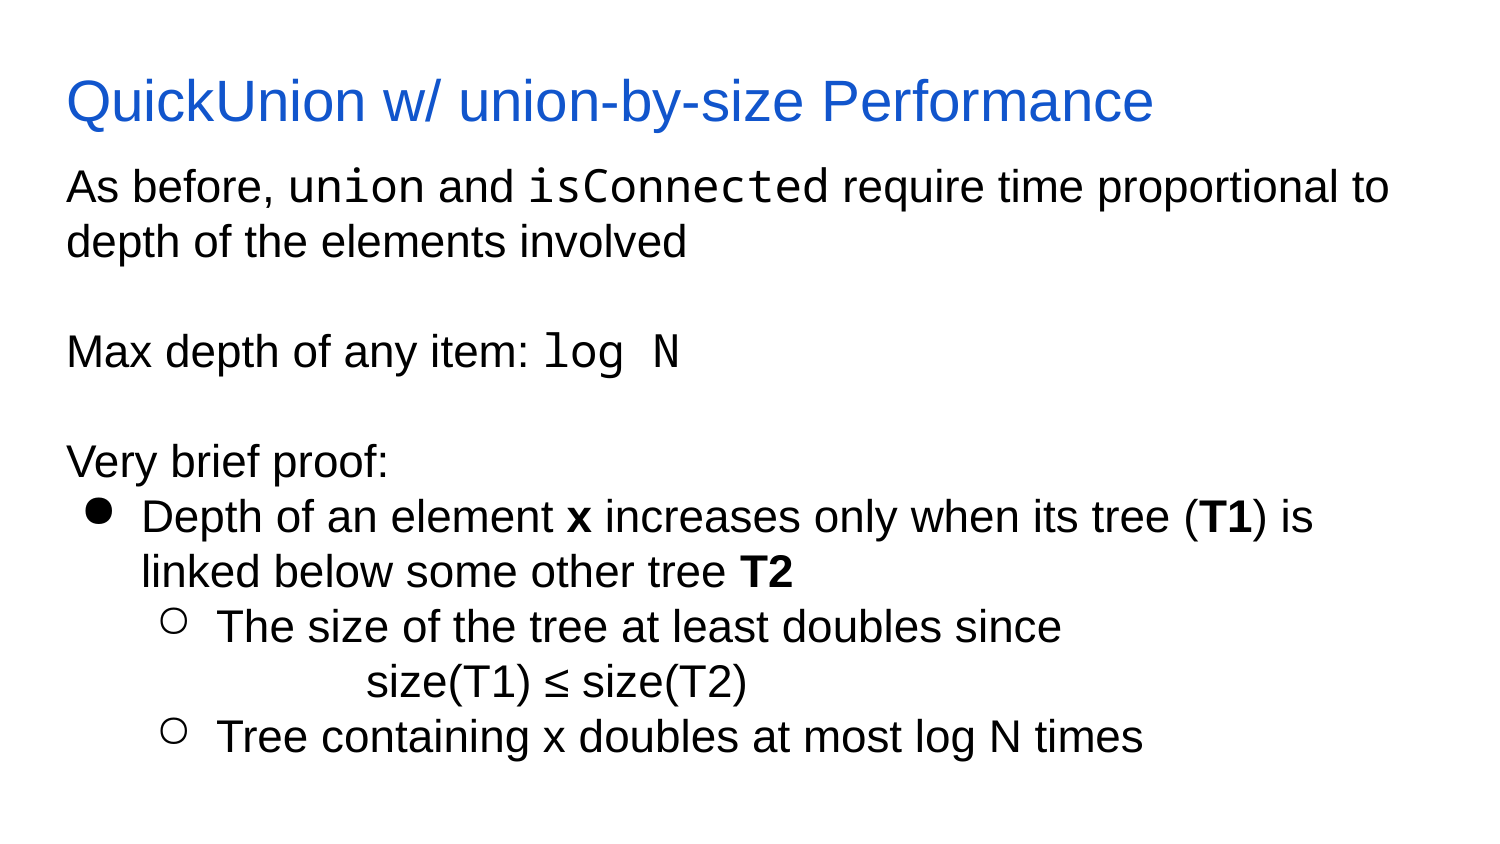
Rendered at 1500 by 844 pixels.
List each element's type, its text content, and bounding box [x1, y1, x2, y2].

title QuickUnion w/ union-by-size Performance [51, 48, 1449, 142]
text_box As before, union and isConnected require time proportional to depth of the elements involved Max depth of any item: log N Very brief proof: Depth of an element x increases only when its tree (T1) is linked below some other tree T2 The size of the tree at least doubles since size(T1) ≤ size(T2) Tree containing x doubles at most log N times [51, 141, 1420, 791]
